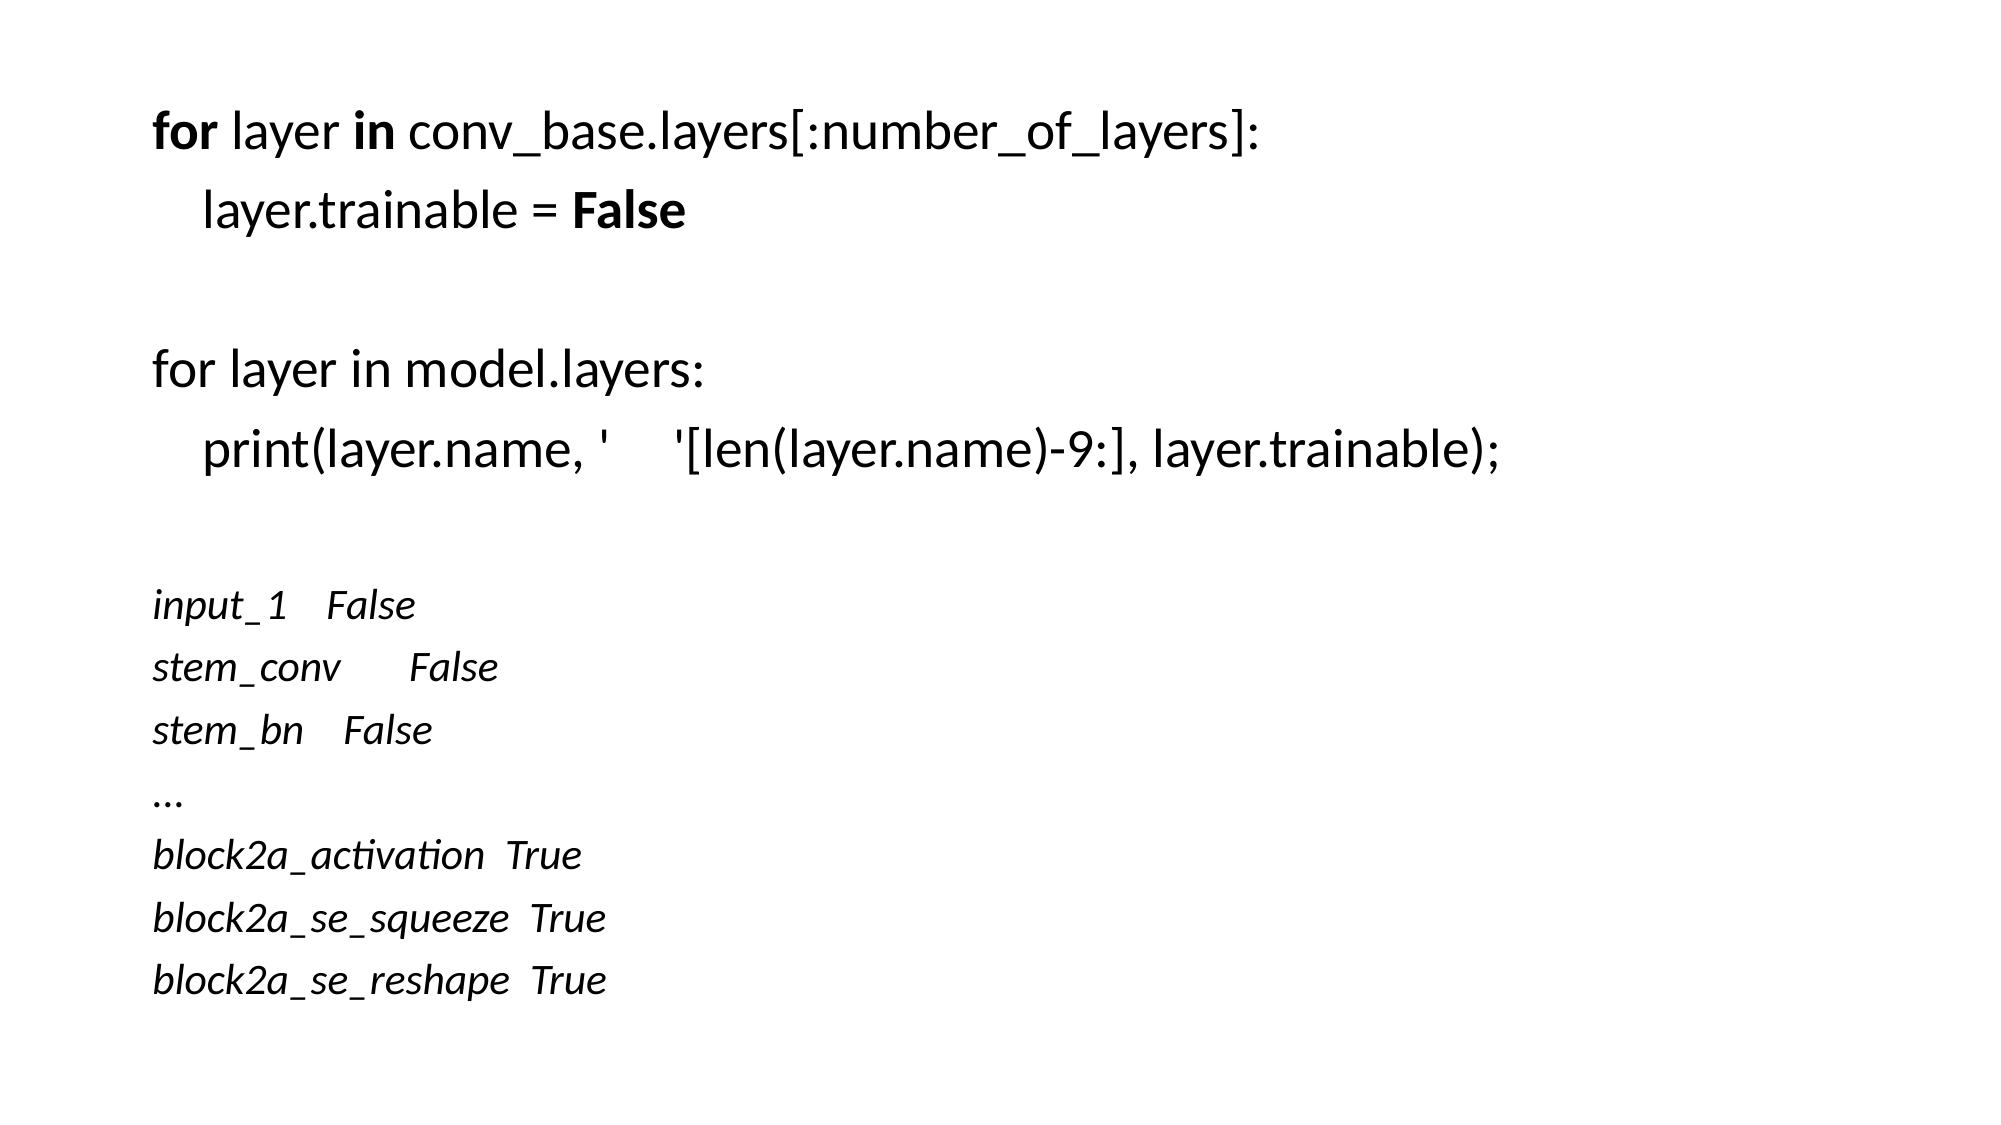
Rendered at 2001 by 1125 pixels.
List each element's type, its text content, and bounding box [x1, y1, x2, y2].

list for layer in conv_base.layers[:number_of_layers]: layer.trainable = False for layer in model.layers: print(layer.name, ' '[len(layer.name)-9:], layer.trainable); input_1 False stem_conv False stem_bn False ... block2a_activation True block2a_se_squeeze True block2a_se_reshape True [137, 94, 1863, 1014]
